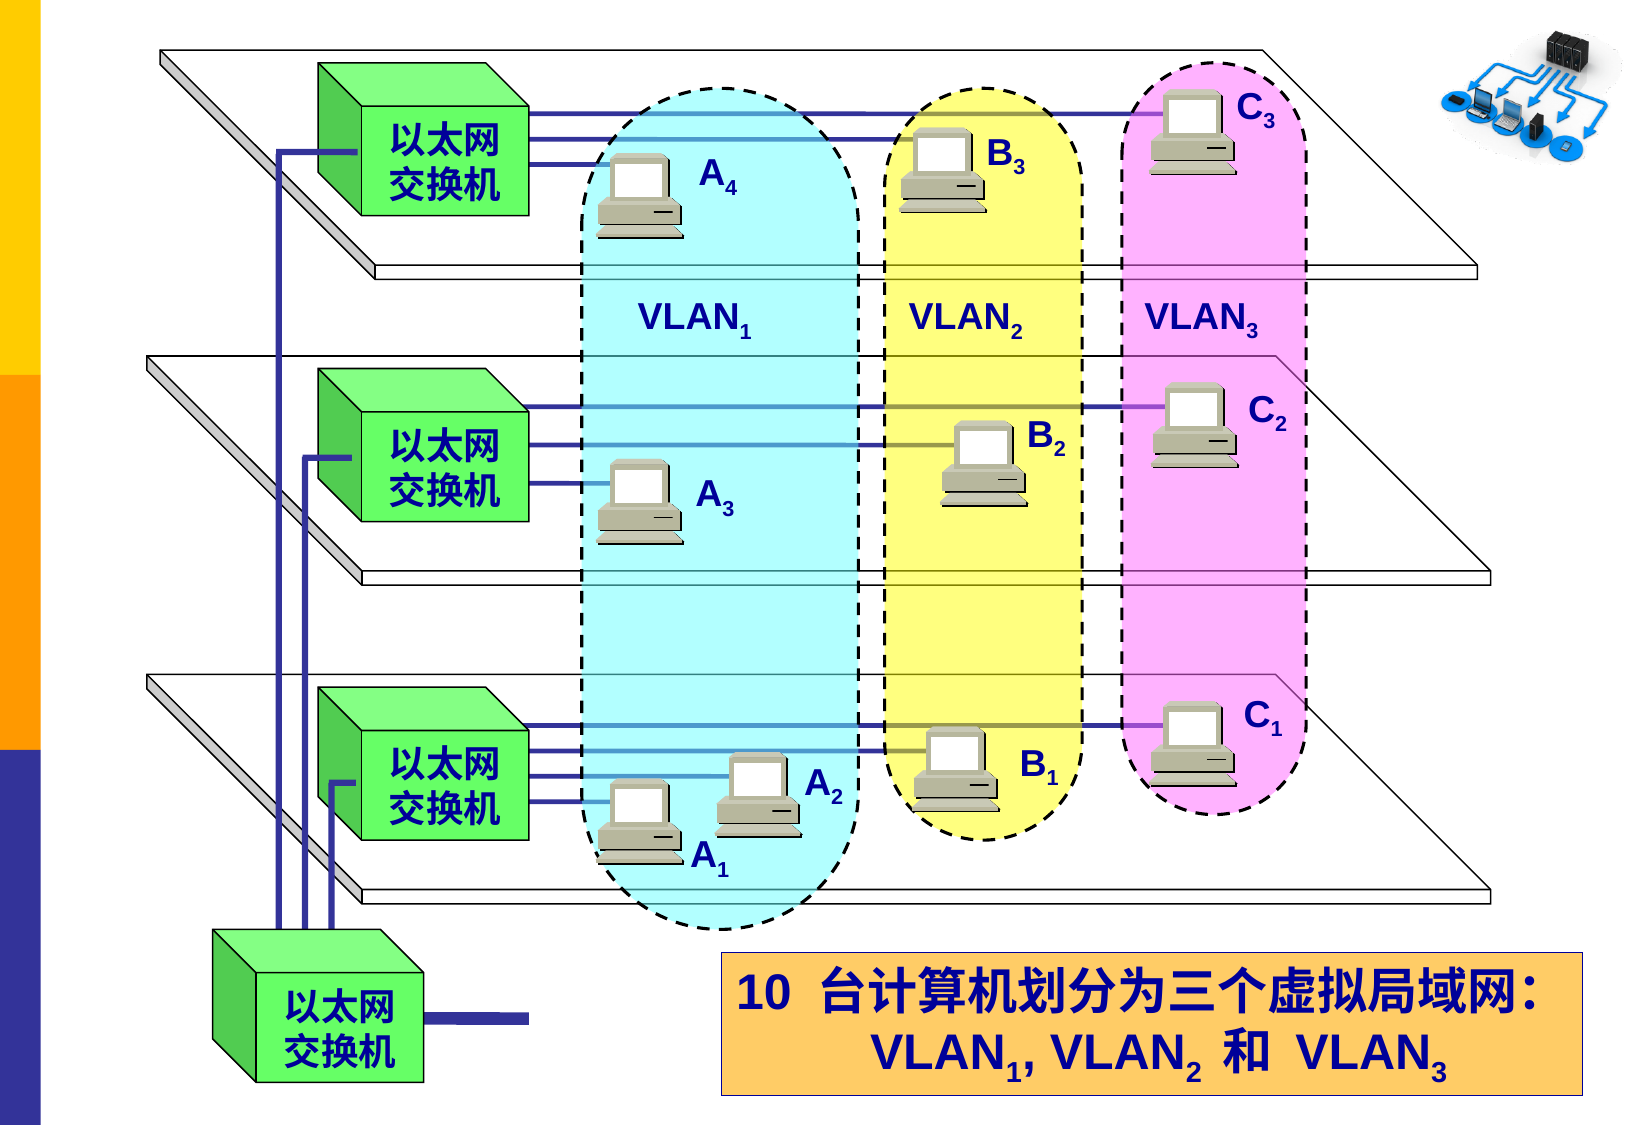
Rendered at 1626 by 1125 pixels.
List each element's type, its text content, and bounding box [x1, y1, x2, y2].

text_box 10 台计算机划分为三个虚拟局域网： VLAN1, VLAN2 和 VLAN3 [721, 1090, 1164, 1096]
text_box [146, 49, 1491, 1083]
slide_number 110 [1164, 1042, 1544, 1118]
text_box 10 台计算机划分为三个虚拟局域网： VLAN1, VLAN2 和 VLAN3 [1493, 952, 1583, 1096]
picture [1438, 30, 1624, 165]
